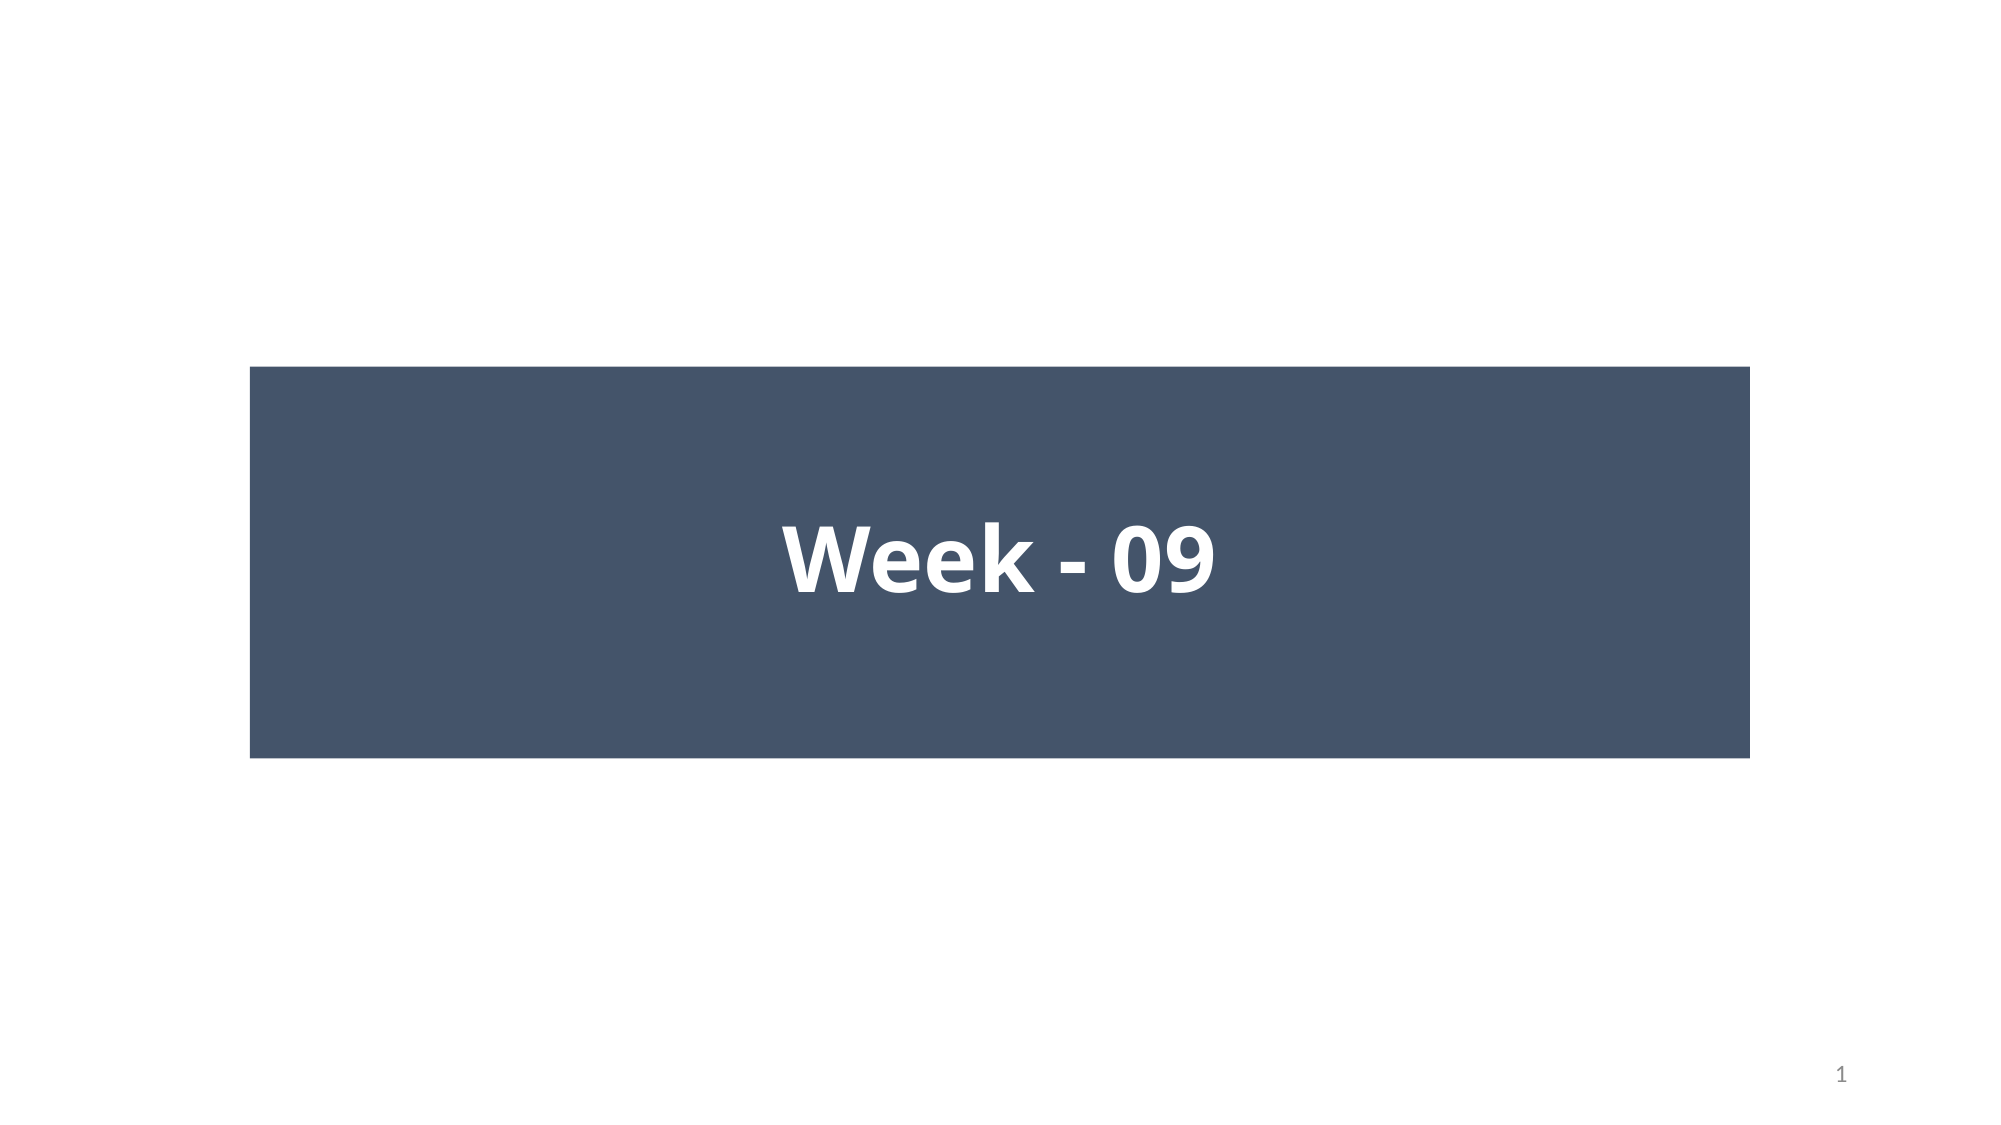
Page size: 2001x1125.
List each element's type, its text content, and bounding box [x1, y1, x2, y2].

slide_number 1 [1412, 1042, 1863, 1103]
title Week - 09 [249, 366, 1750, 759]
